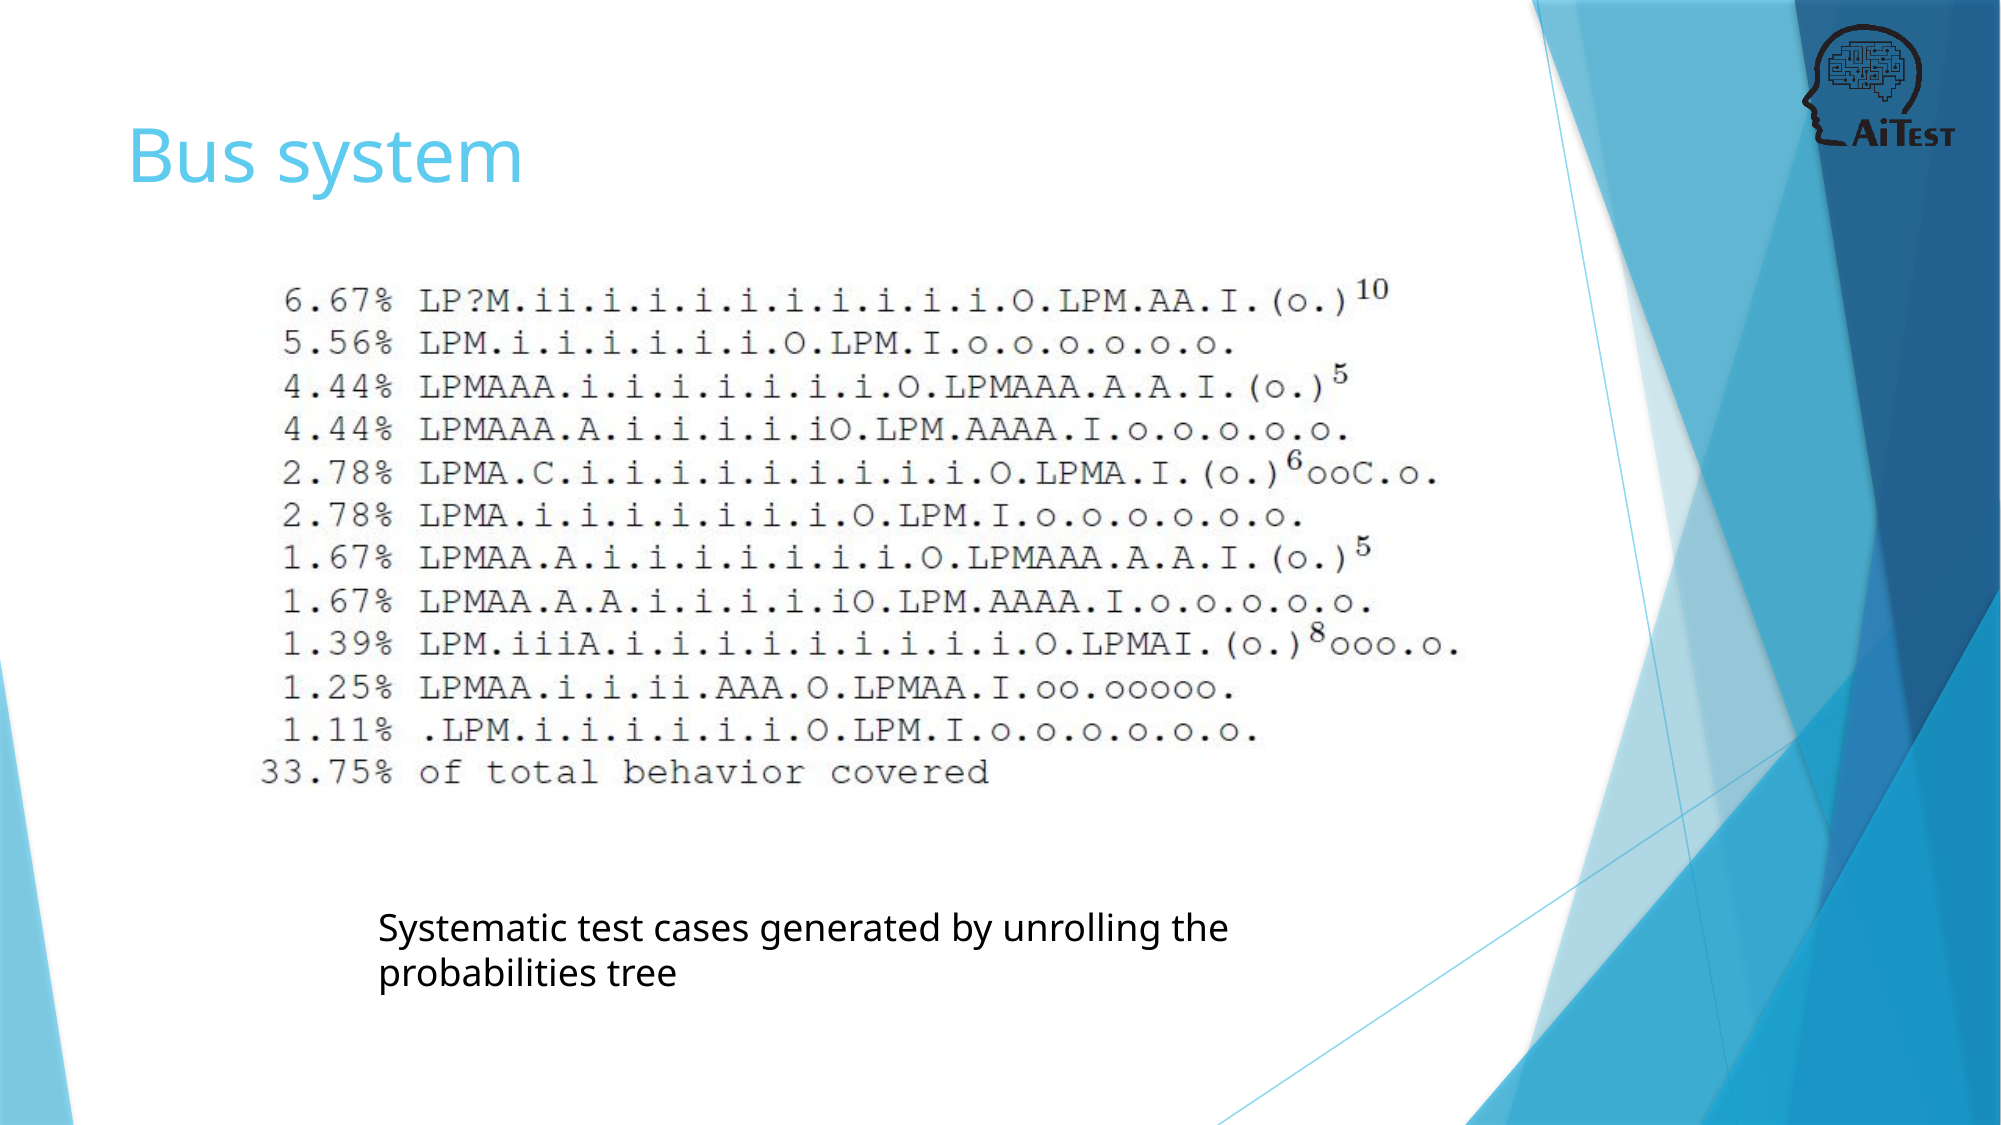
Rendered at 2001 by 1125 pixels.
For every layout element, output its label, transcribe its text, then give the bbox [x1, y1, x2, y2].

picture [1802, 24, 1955, 146]
text_box Systematic test cases generated by unrolling the probabilities tree [363, 896, 1458, 1002]
title Bus system [111, 99, 1522, 317]
picture [215, 260, 1481, 810]
